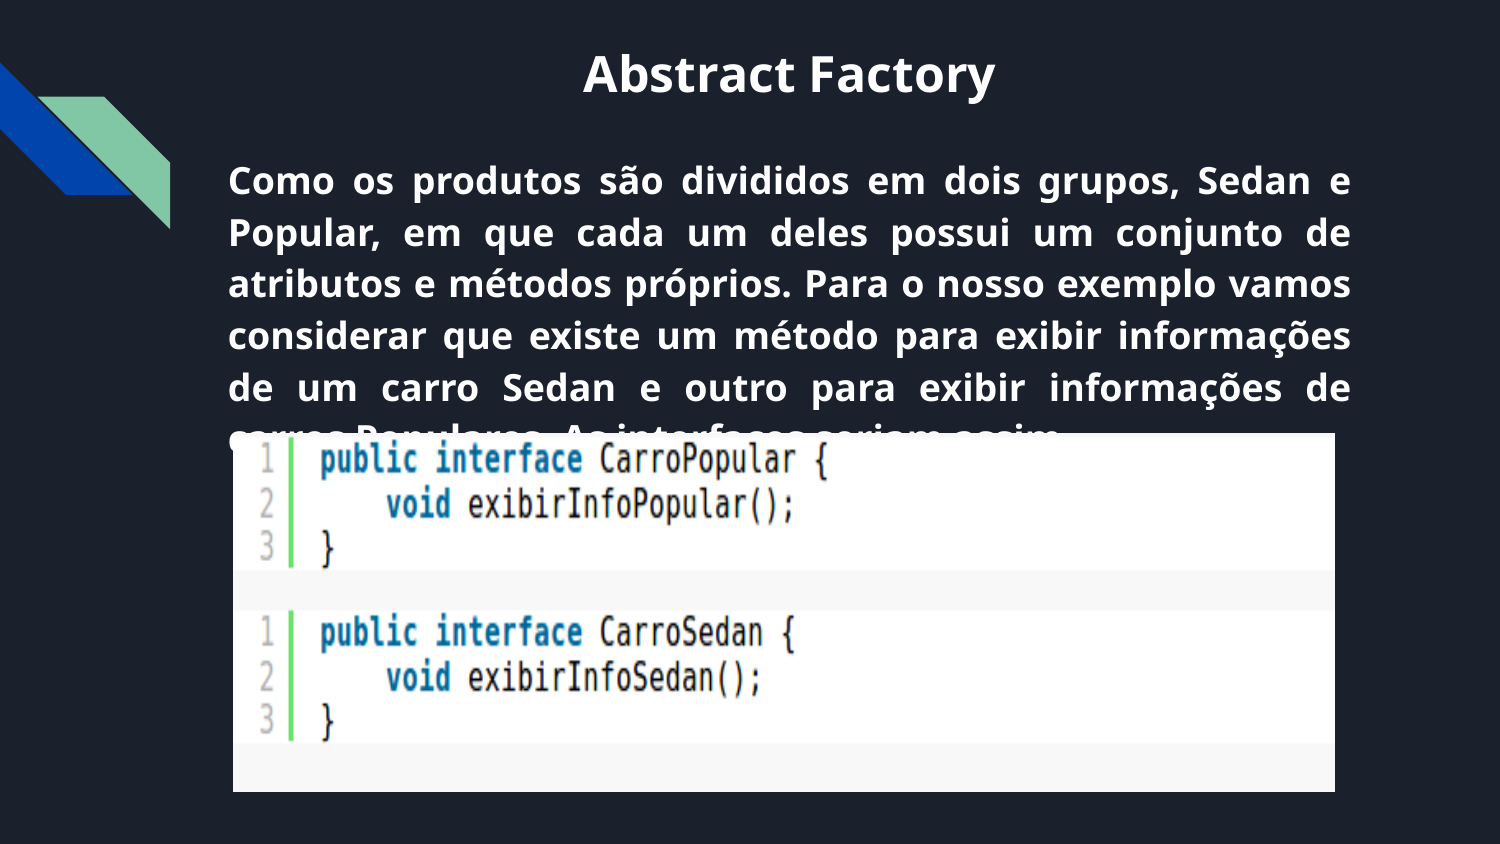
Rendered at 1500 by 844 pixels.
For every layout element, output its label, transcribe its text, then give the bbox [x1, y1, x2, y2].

picture [233, 433, 1335, 792]
title Abstract Factory [212, 27, 1368, 129]
list Como os produtos são divididos em dois grupos, Sedan e Popular, em que cada um deles possui um conjunto de atributos e métodos próprios. Para o nosso exemplo vamos considerar que existe um método para exibir informações de um carro Sedan e outro para exibir informações de carros Populares. As interfaces seriam assim [212, 135, 1368, 781]
